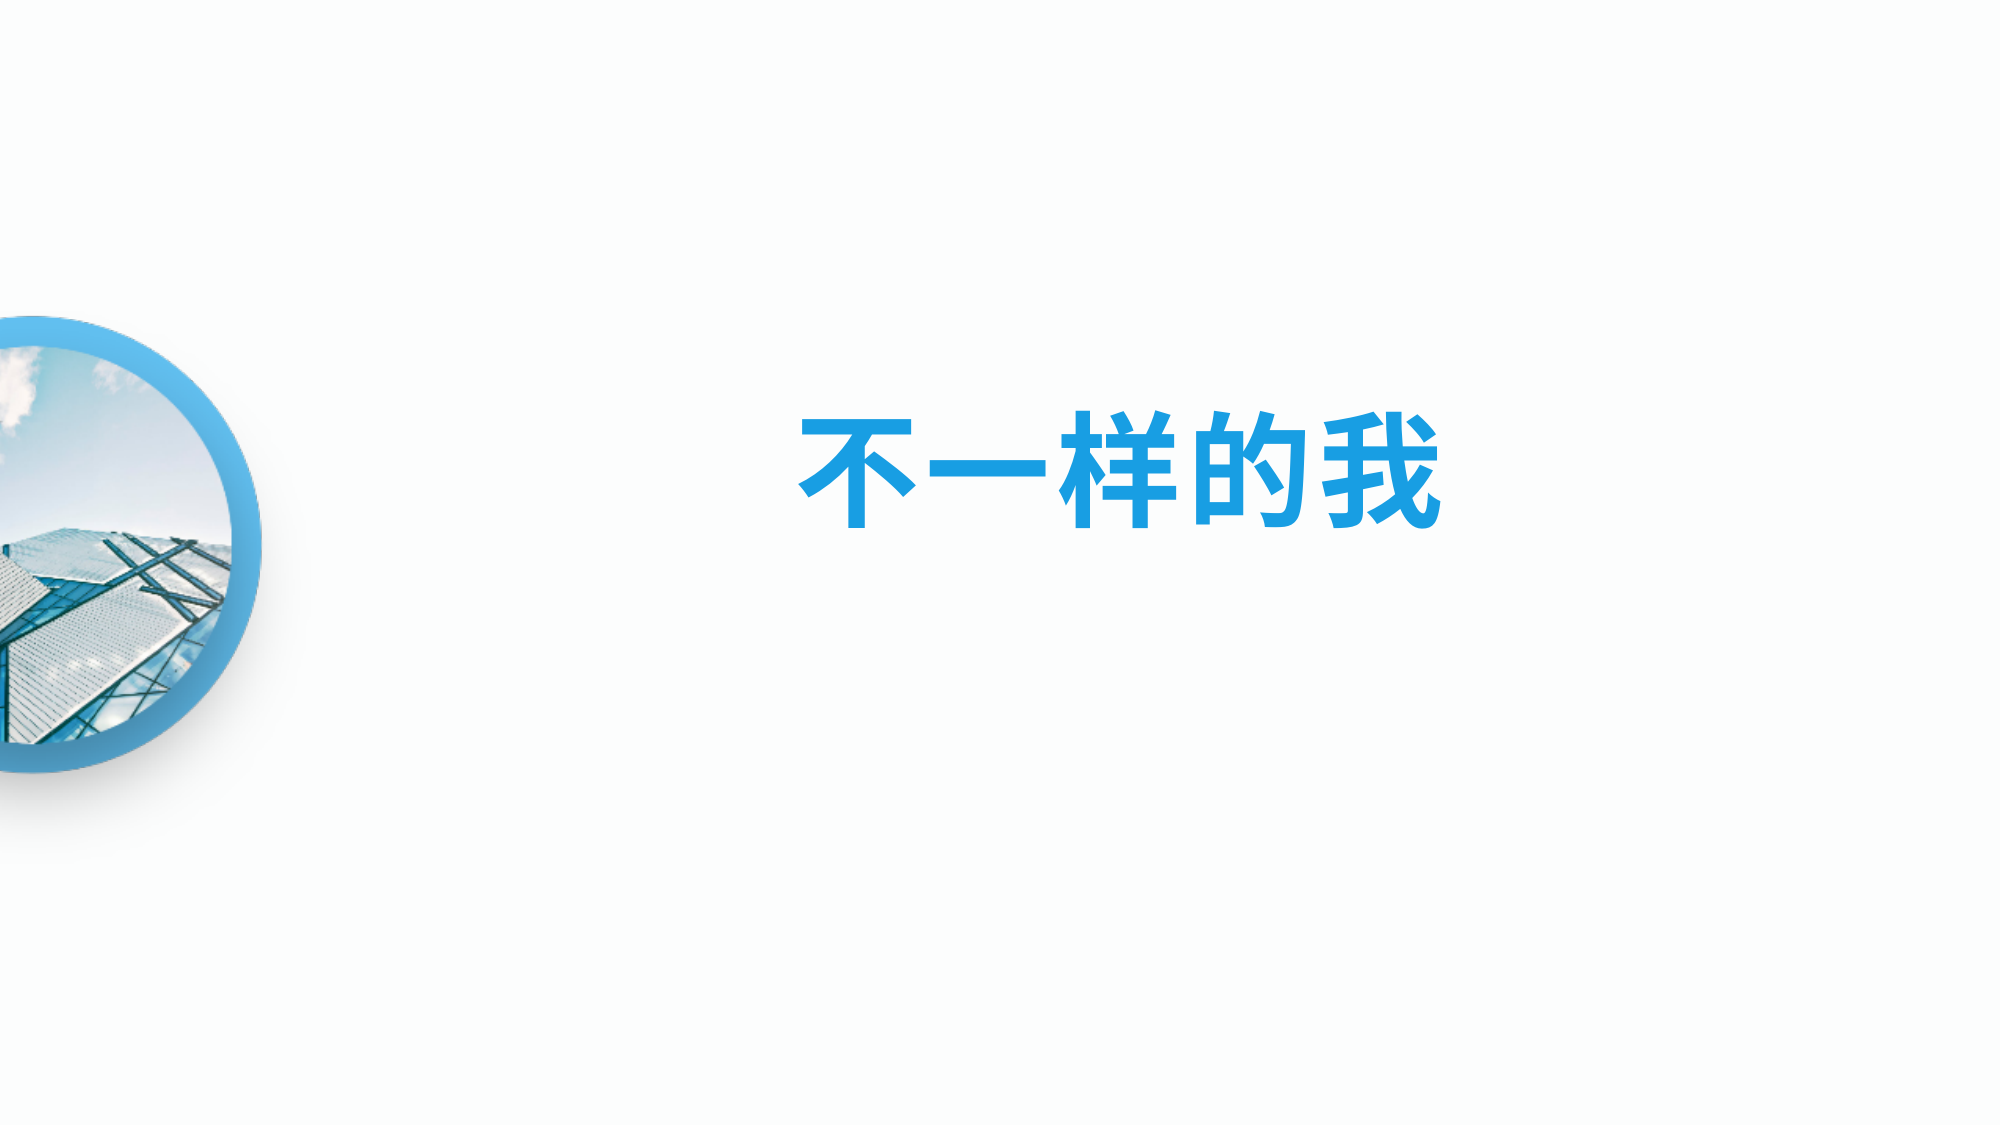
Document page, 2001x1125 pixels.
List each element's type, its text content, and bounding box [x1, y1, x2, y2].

title 不一样的我 [779, 372, 1573, 550]
picture [0, 229, 343, 896]
